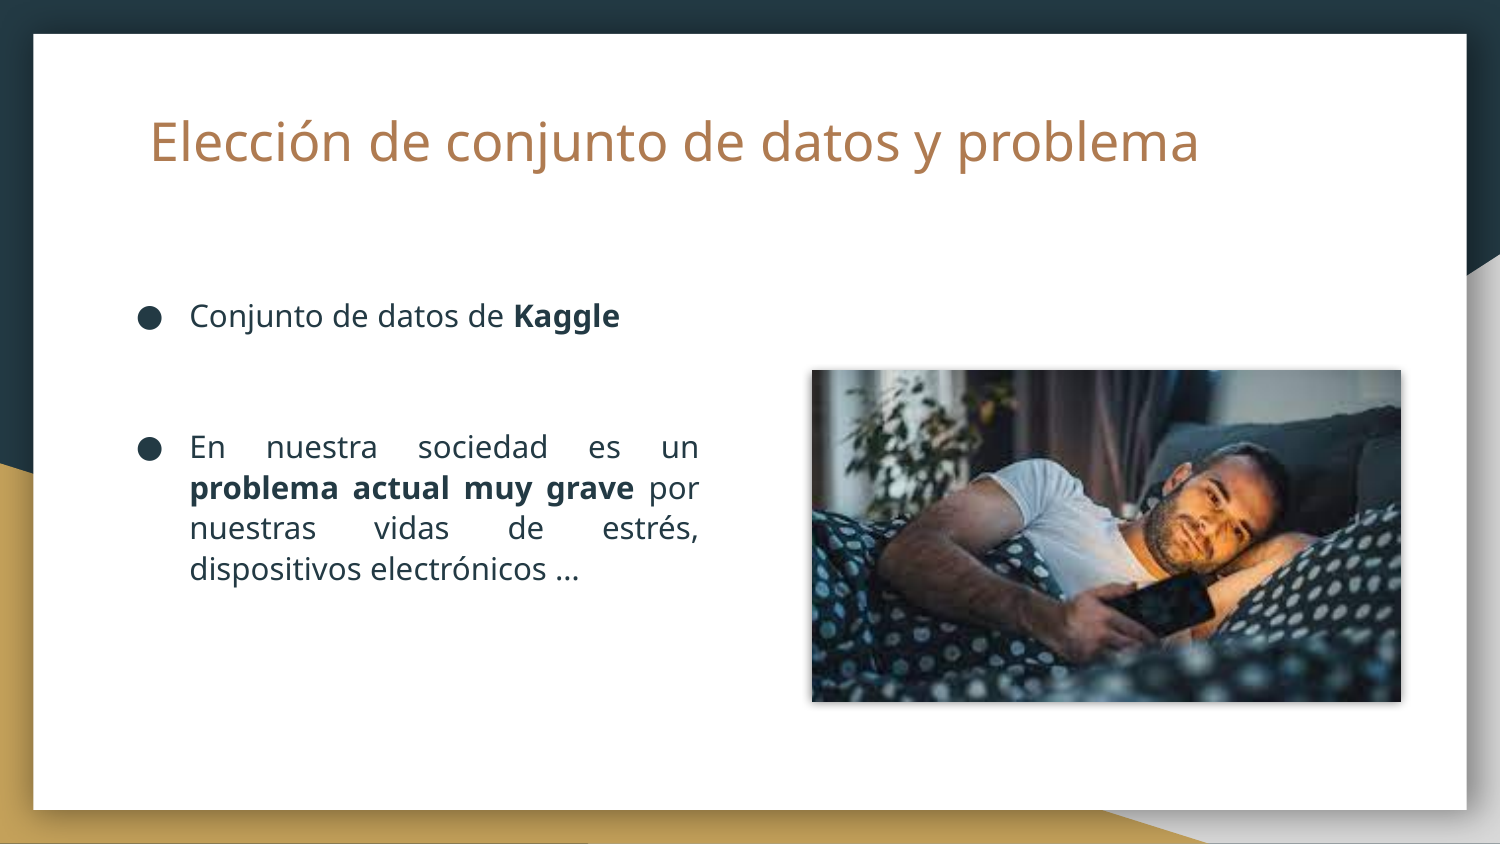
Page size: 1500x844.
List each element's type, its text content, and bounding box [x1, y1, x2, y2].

list Conjunto de datos de Kaggle En nuestra sociedad es un problema actual muy grave por nuestras vidas de estrés, dispositivos electrónicos … [99, 280, 715, 702]
title Elección de conjunto de datos y problema [134, 88, 1366, 246]
picture [811, 370, 1401, 702]
